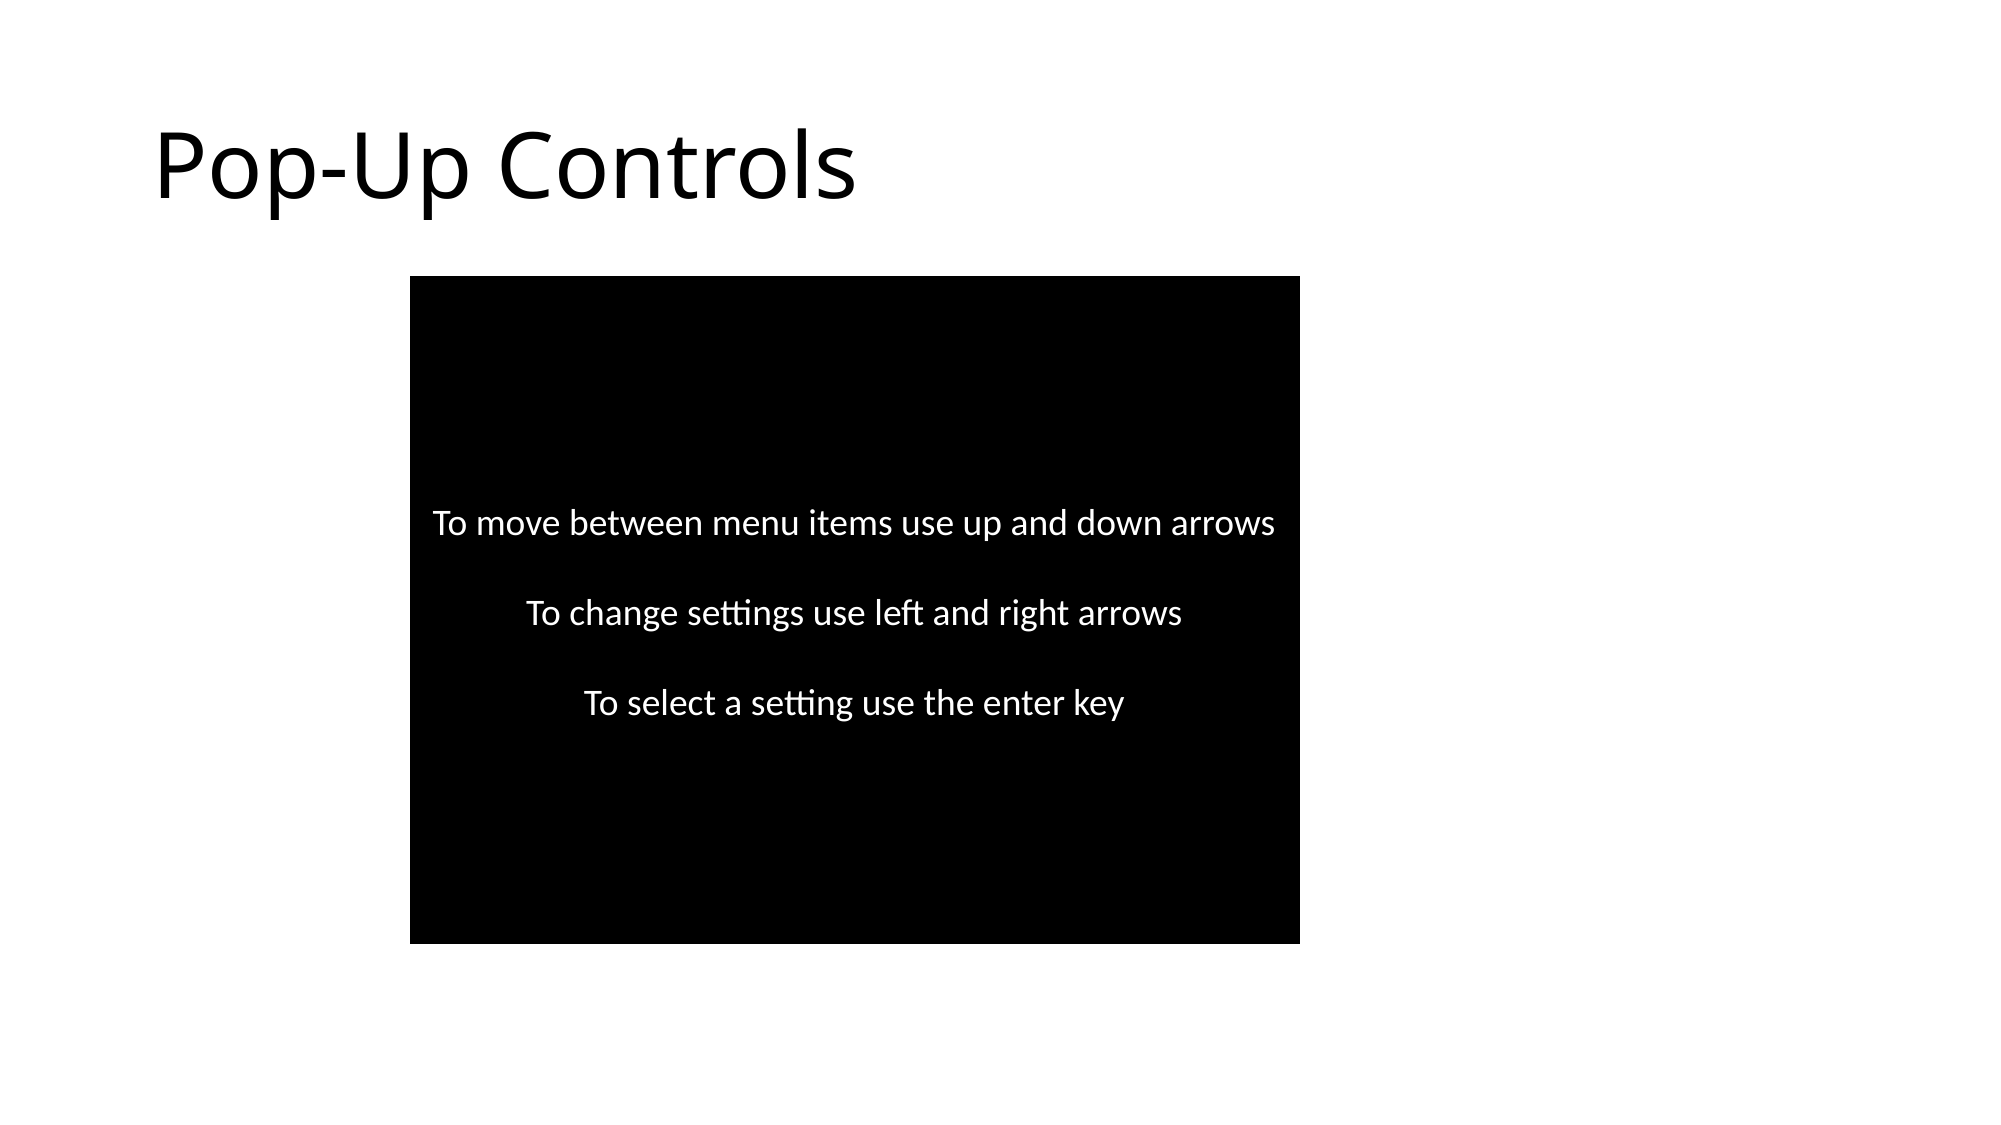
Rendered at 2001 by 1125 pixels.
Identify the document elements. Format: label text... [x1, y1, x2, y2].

text_box To move between menu items use up and down arrows To change settings use left and right arrows To select a setting use the enter key [410, 276, 1300, 944]
title Pop-Up Controls [137, 59, 1863, 278]
